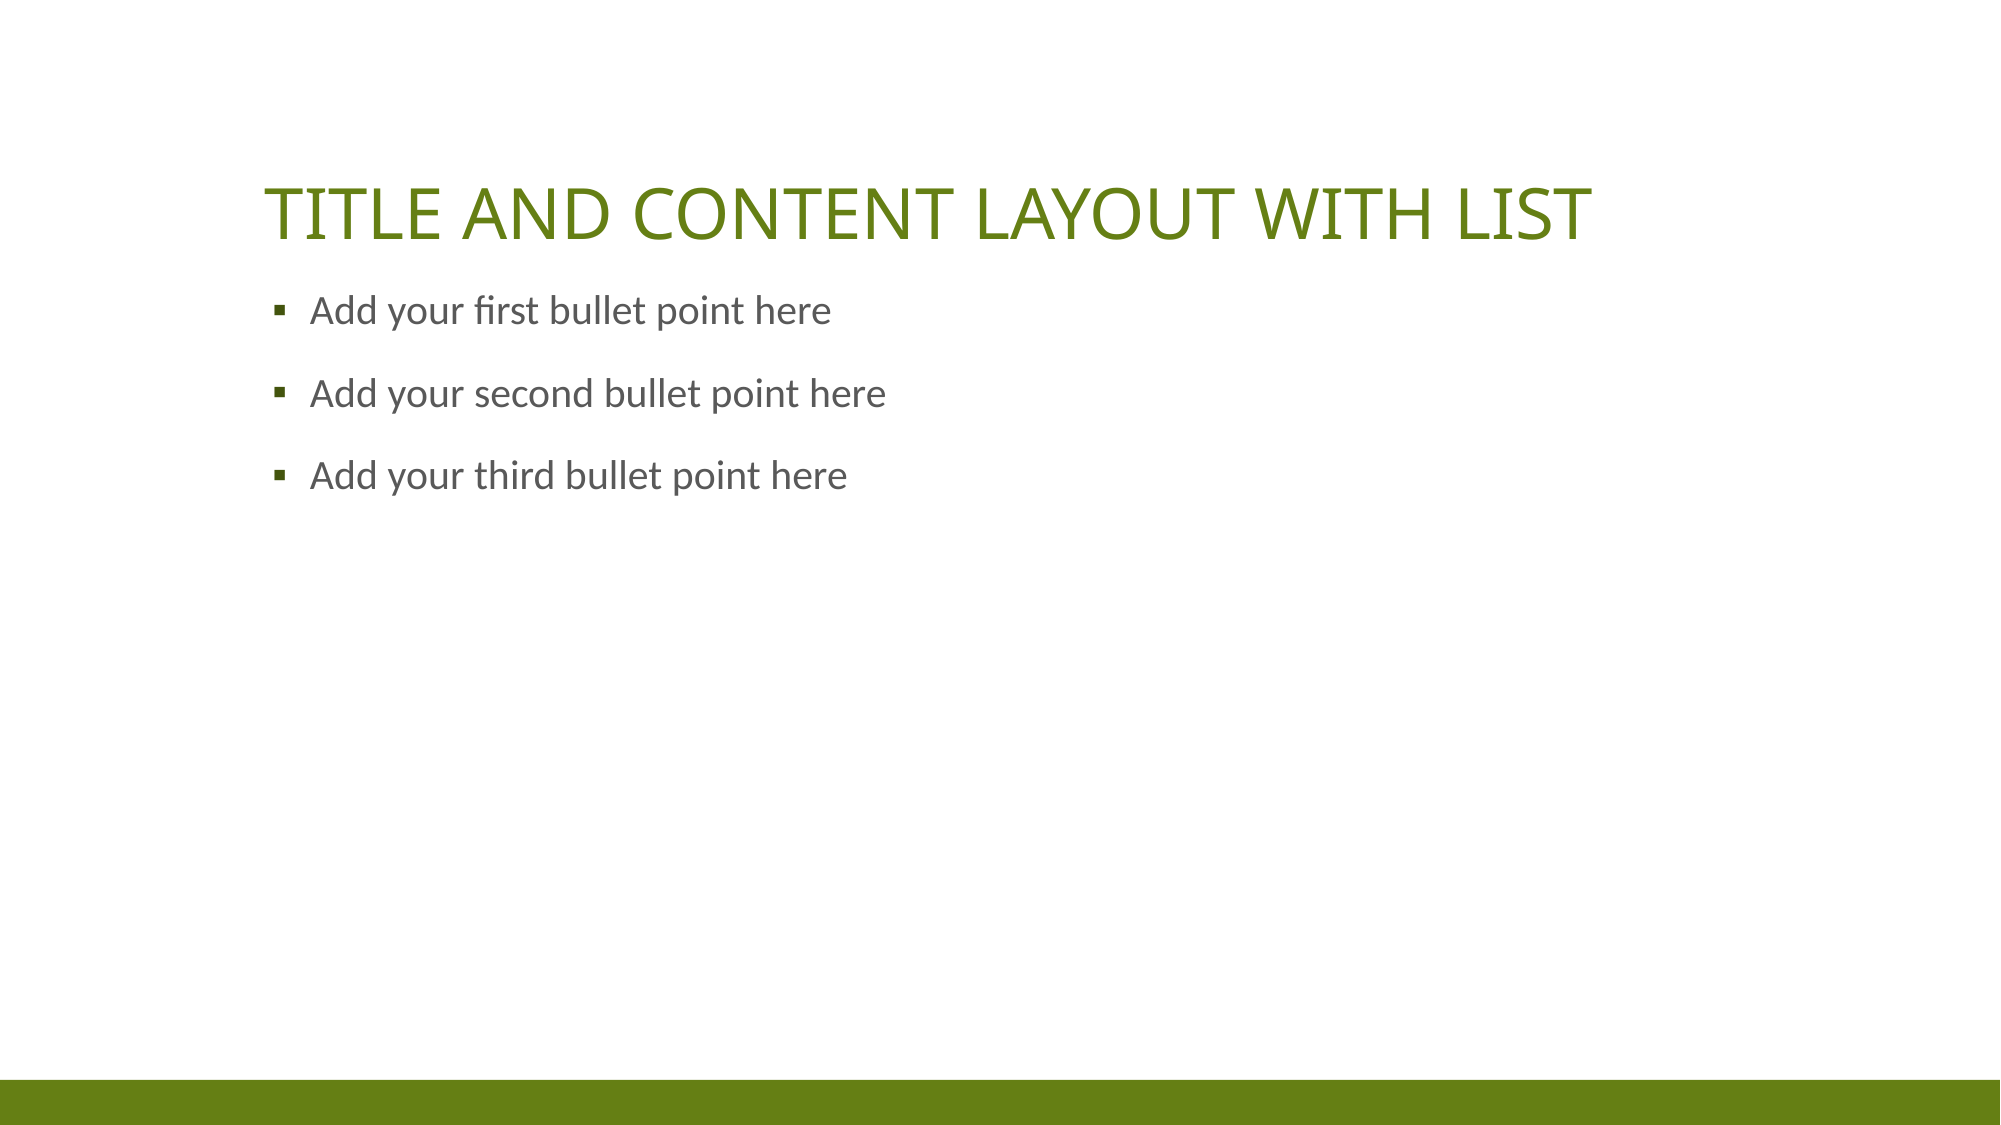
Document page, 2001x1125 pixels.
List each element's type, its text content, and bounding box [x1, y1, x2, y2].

title TITLE AND CONTENT LAYOUT WITH LIST [249, 75, 1750, 263]
list Add your first bullet point here Add your second bullet point here Add your third bullet point here [249, 281, 1750, 1013]
